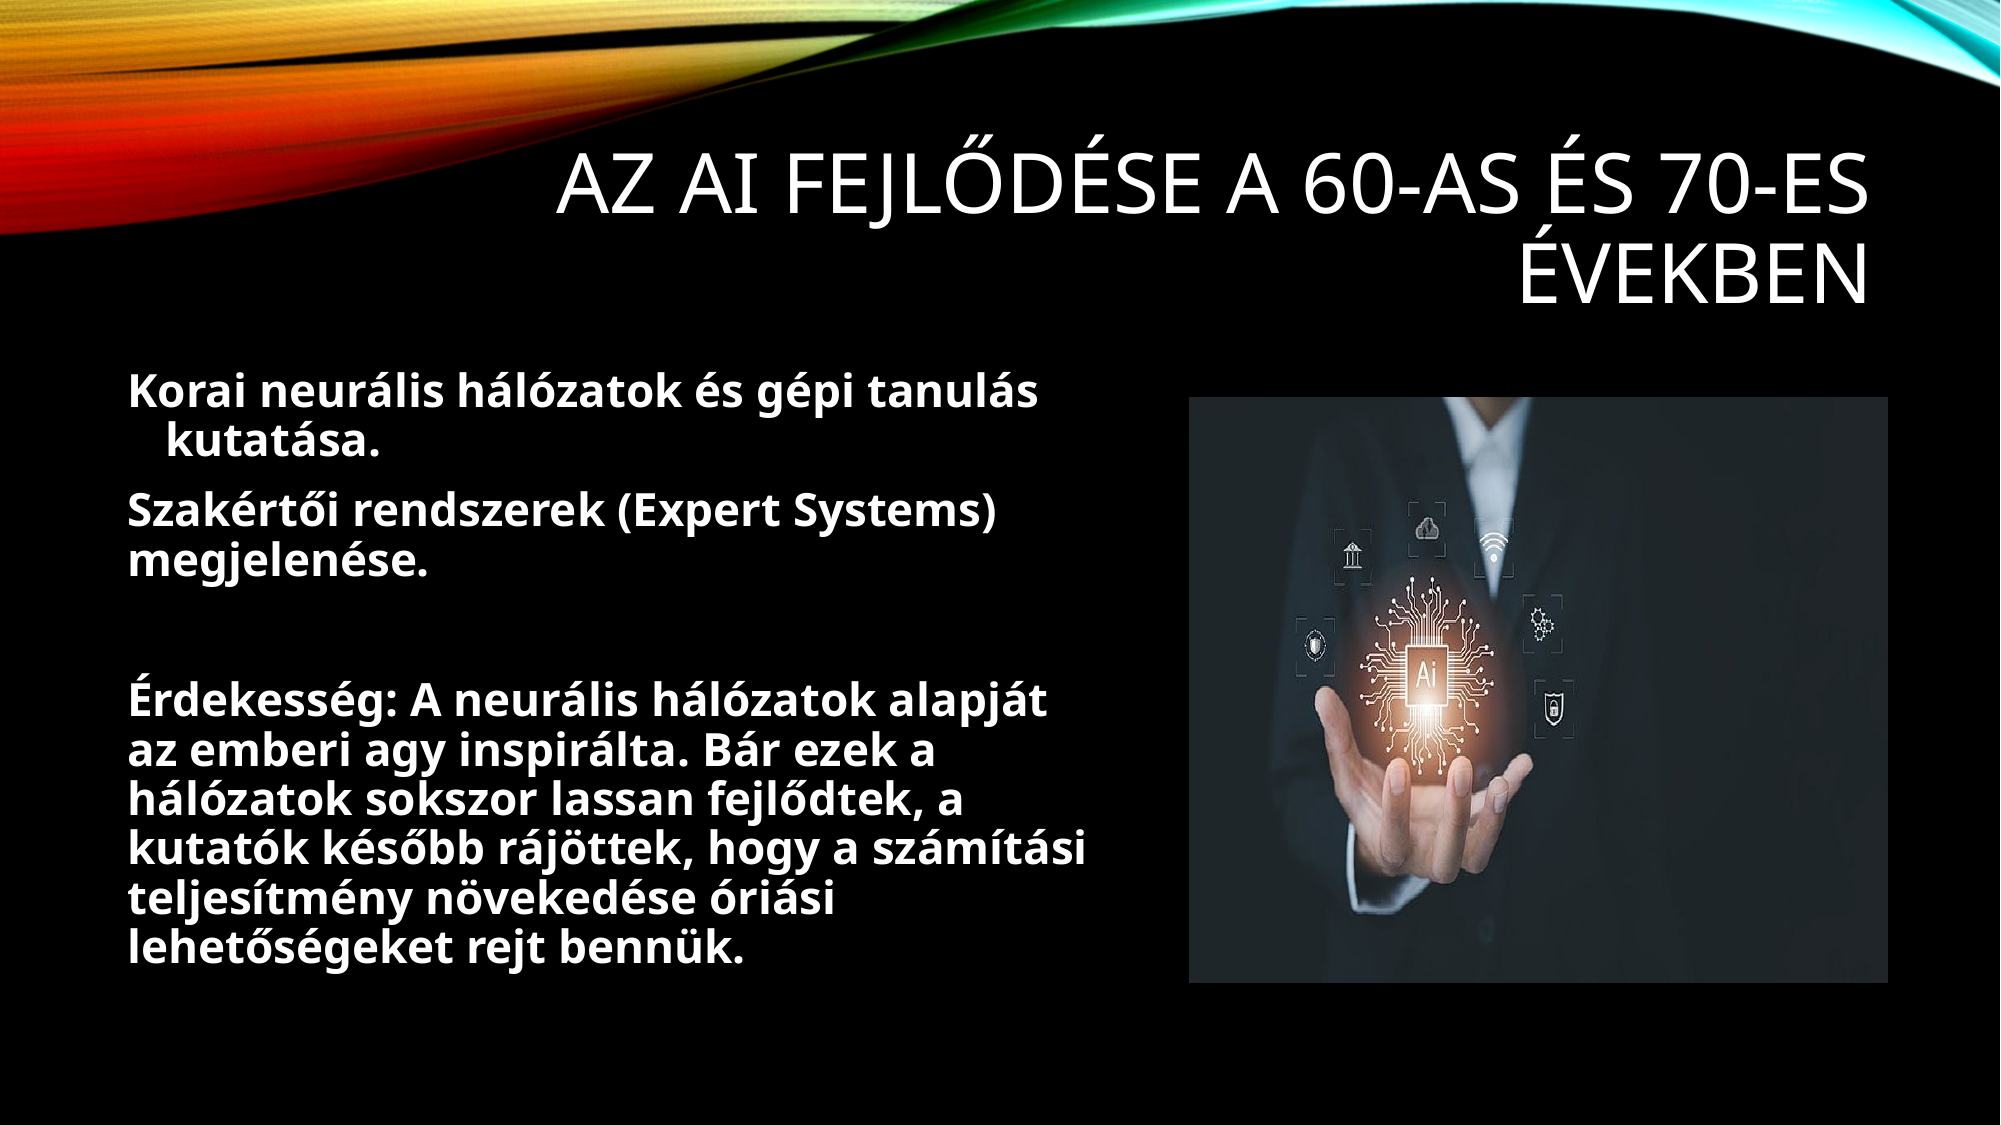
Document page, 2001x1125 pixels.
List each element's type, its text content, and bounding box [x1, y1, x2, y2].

list Korai neurális hálózatok és gépi tanulás kutatása. Szakértői rendszerek (Expert Systems) megjelenése. Érdekesség: A neurális hálózatok alapját az emberi agy inspirálta. Bár ezek a hálózatok sokszor lassan fejlődtek, a kutatók később rájöttek, hogy a számítási teljesítmény növekedése óriási lehetőségeket rejt bennük. [112, 360, 1114, 1021]
title Az AI fejlődése a 60-as és 70-es években [474, 125, 1888, 338]
picture [1188, 397, 1888, 983]
picture [0, 0, 2000, 237]
